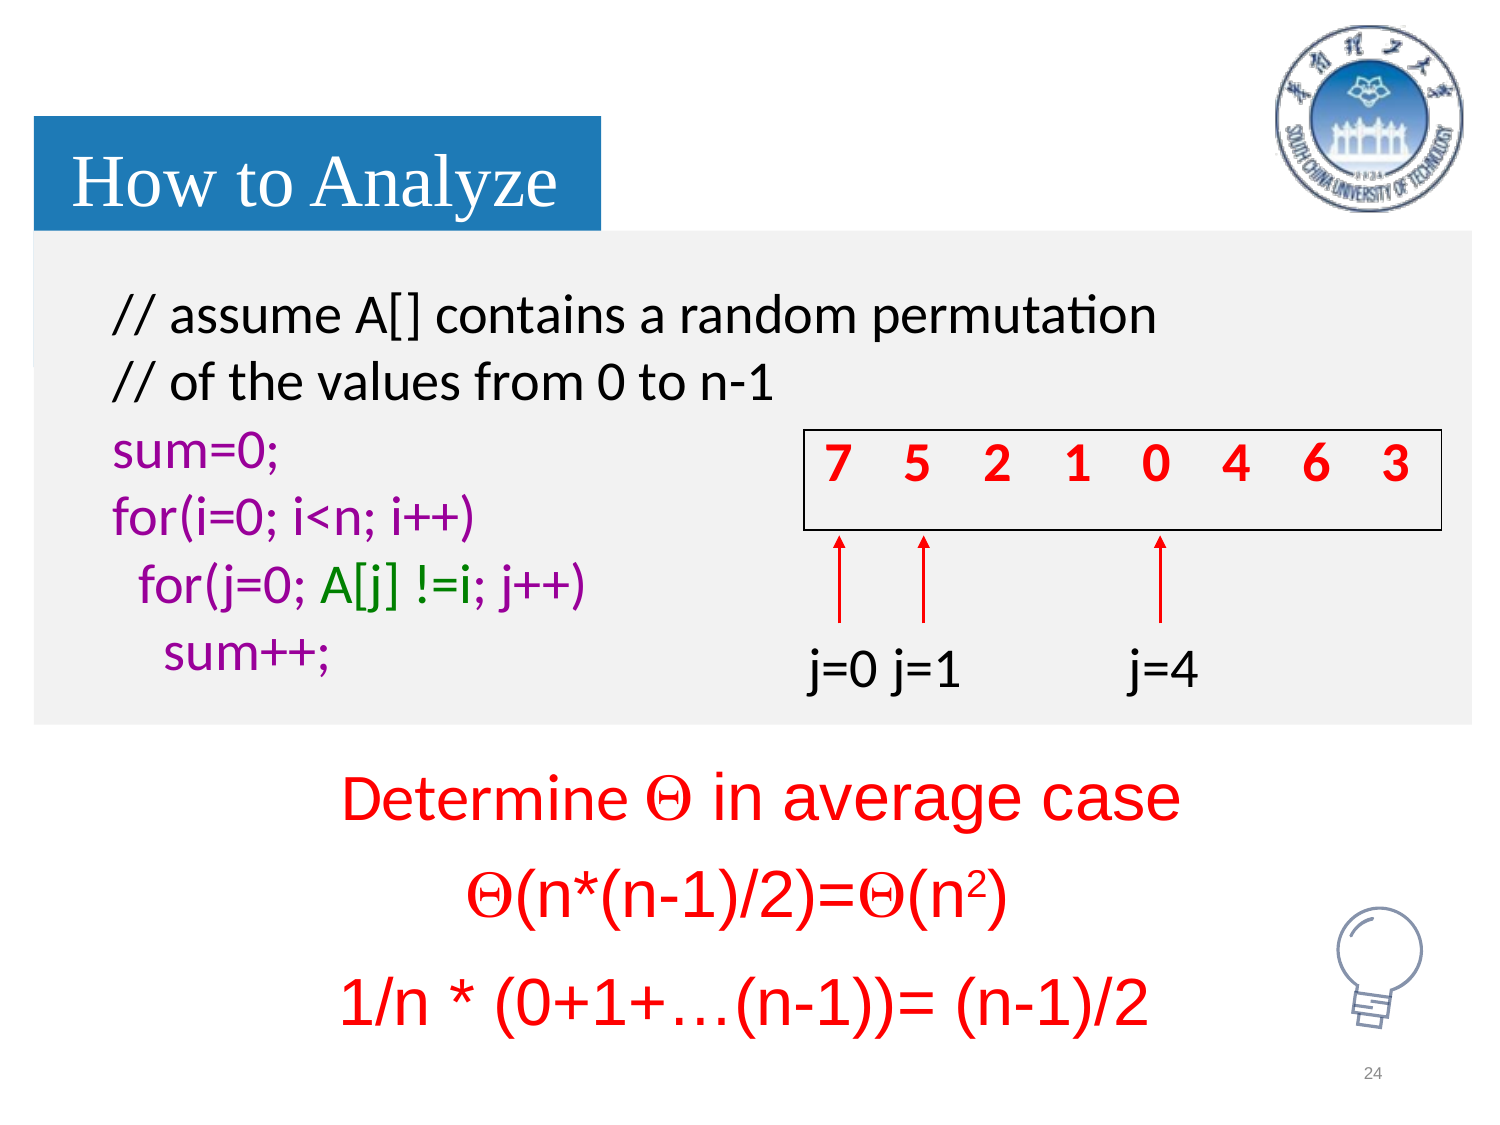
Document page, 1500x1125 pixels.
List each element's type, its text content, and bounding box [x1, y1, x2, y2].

text_box (n*(n-1)/2)=(n2) [450, 843, 1025, 939]
text_box Determine  in average case [326, 746, 1199, 842]
text_box [33, 230, 1473, 726]
table_header 2 [964, 431, 1043, 529]
text_box How to Analyze [60, 123, 597, 242]
text_box // assume A[] contains a random permutation // of the values from 0 to n-1 sum=0; for(i=0; i<n; i++) for(j=0; A[j] !=i; j++) sum++; [98, 269, 1386, 690]
slide_number 24 [1060, 1042, 1398, 1103]
table_header 4 [1203, 431, 1282, 529]
table_header 3 [1362, 431, 1441, 529]
picture [1269, 18, 1472, 221]
table_header 7 [805, 431, 884, 529]
text_box 1/n * (0+1+…(n-1))= (n-1)/2 [323, 951, 1167, 1047]
table_header 5 [884, 431, 964, 529]
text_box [1333, 906, 1421, 1028]
table_header 1 [1043, 431, 1123, 529]
table_header 6 [1282, 431, 1362, 529]
text_box [33, 115, 602, 230]
table_header 0 [1123, 431, 1203, 529]
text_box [1114, 535, 1249, 708]
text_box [877, 535, 1012, 708]
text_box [793, 535, 877, 708]
